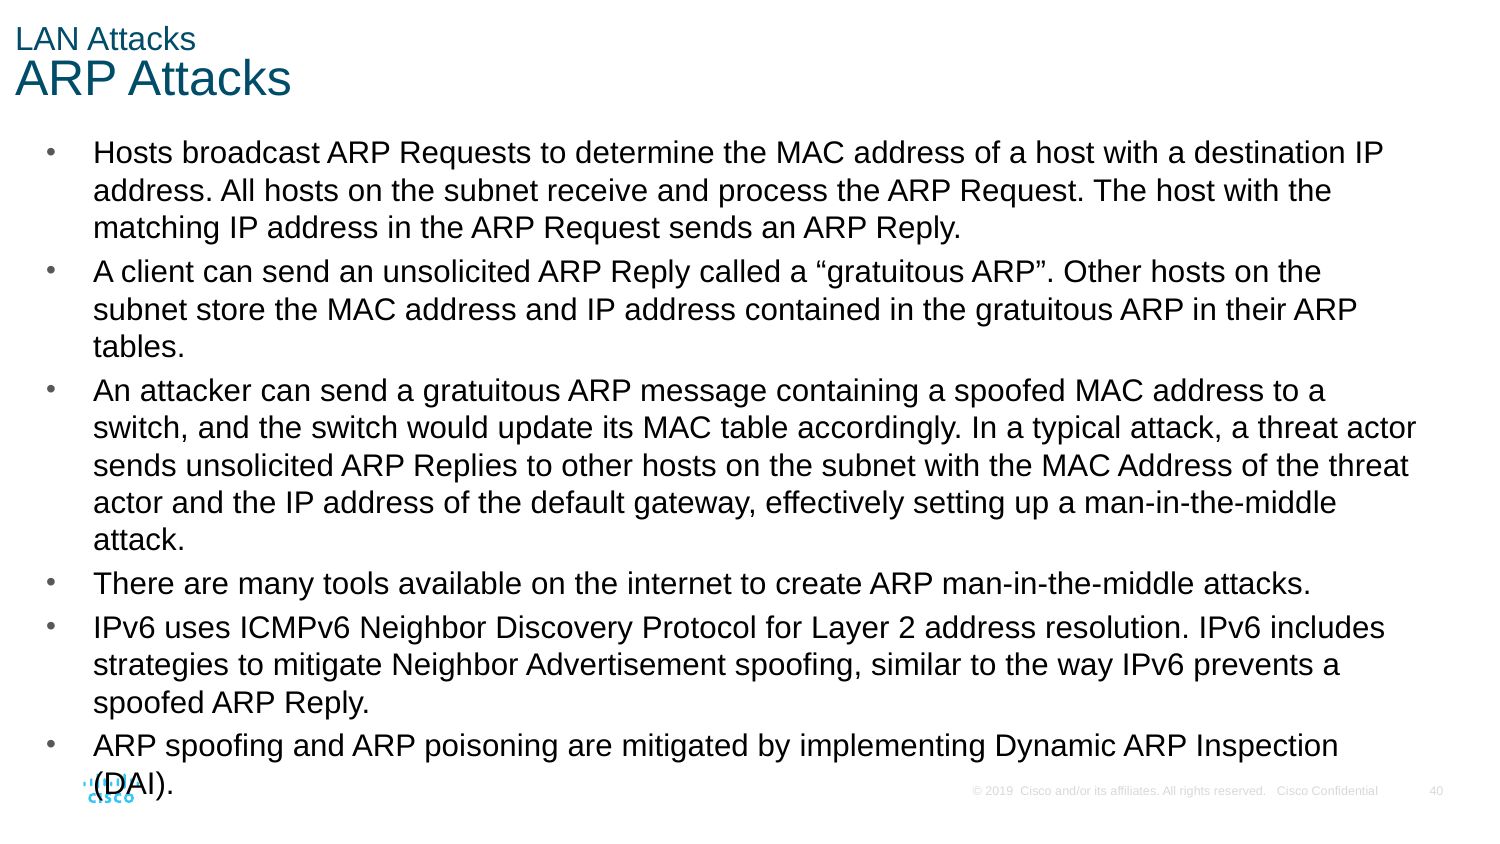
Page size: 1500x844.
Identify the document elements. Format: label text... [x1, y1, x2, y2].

title LAN Attacks ARP Attacks [0, 5, 1369, 126]
list Hosts broadcast ARP Requests to determine the MAC address of a host with a destination IP address. All hosts on the subnet receive and process the ARP Request. The host with the matching IP address in the ARP Request sends an ARP Reply. A client can send an unsolicited ARP Reply called a “gratuitous ARP”. Other hosts on the subnet store the MAC address and IP address contained in the gratuitous ARP in their ARP tables. An attacker can send a gratuitous ARP message containing a spoofed MAC address to a switch, and the switch would update its MAC table accordingly. In a typical attack, a threat actor sends unsolicited ARP Replies to other hosts on the subnet with the MAC Address of the threat actor and the IP address of the default gateway, effectively setting up a man-in-the-middle attack. There are many tools available on the internet to create ARP man-in-the-middle attacks. IPv6 uses ICMPv6 Neighbor Discovery Protocol for Layer 2 address resolution. IPv6 includes strategies to mitigate Neighbor Advertisement spoofing, similar to the way IPv6 prevents a spoofed ARP Reply. ARP spoofing and ARP poisoning are mitigated by implementing Dynamic ARP Inspection (DAI). [31, 125, 1437, 726]
